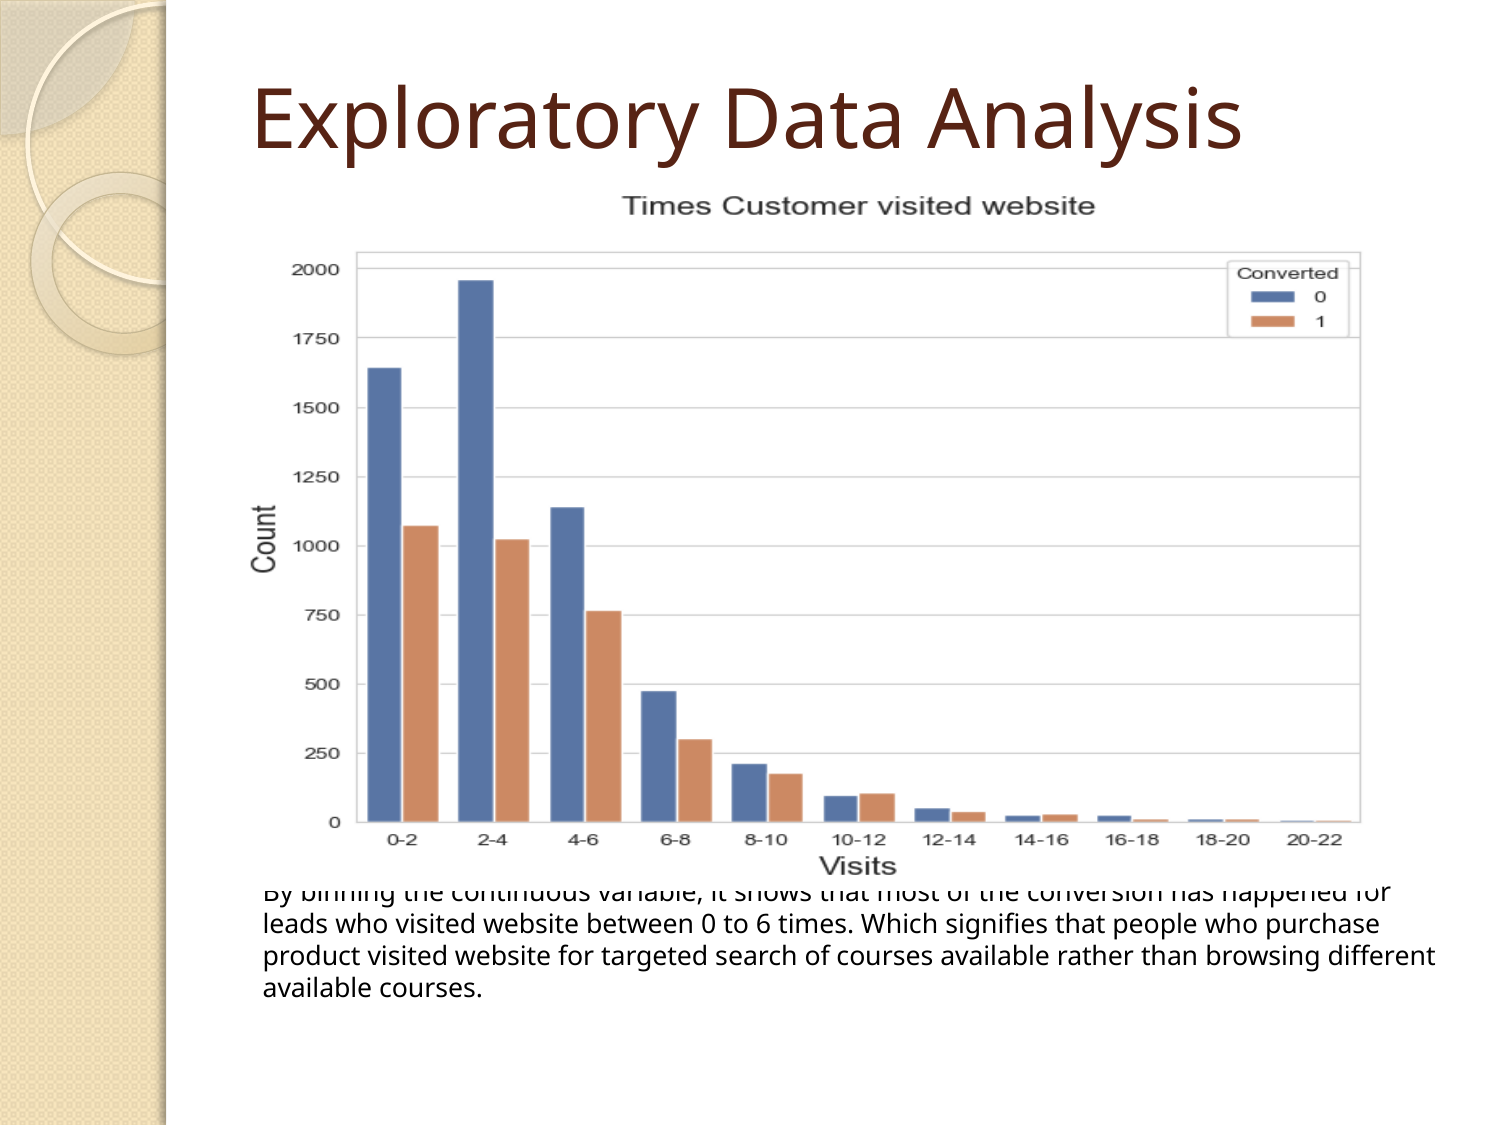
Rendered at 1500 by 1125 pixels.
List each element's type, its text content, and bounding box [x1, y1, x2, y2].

picture [235, 184, 1377, 892]
list Total Visits on company’s website By binning the continuous variable, it shows that most of the conversion has happened for leads who visited website between 0 to 6 times. Which signifies that people who purchase product visited website for targeted search of courses available rather than browsing different available courses. [235, 219, 1466, 1025]
title Exploratory Data Analysis [235, 45, 1400, 185]
